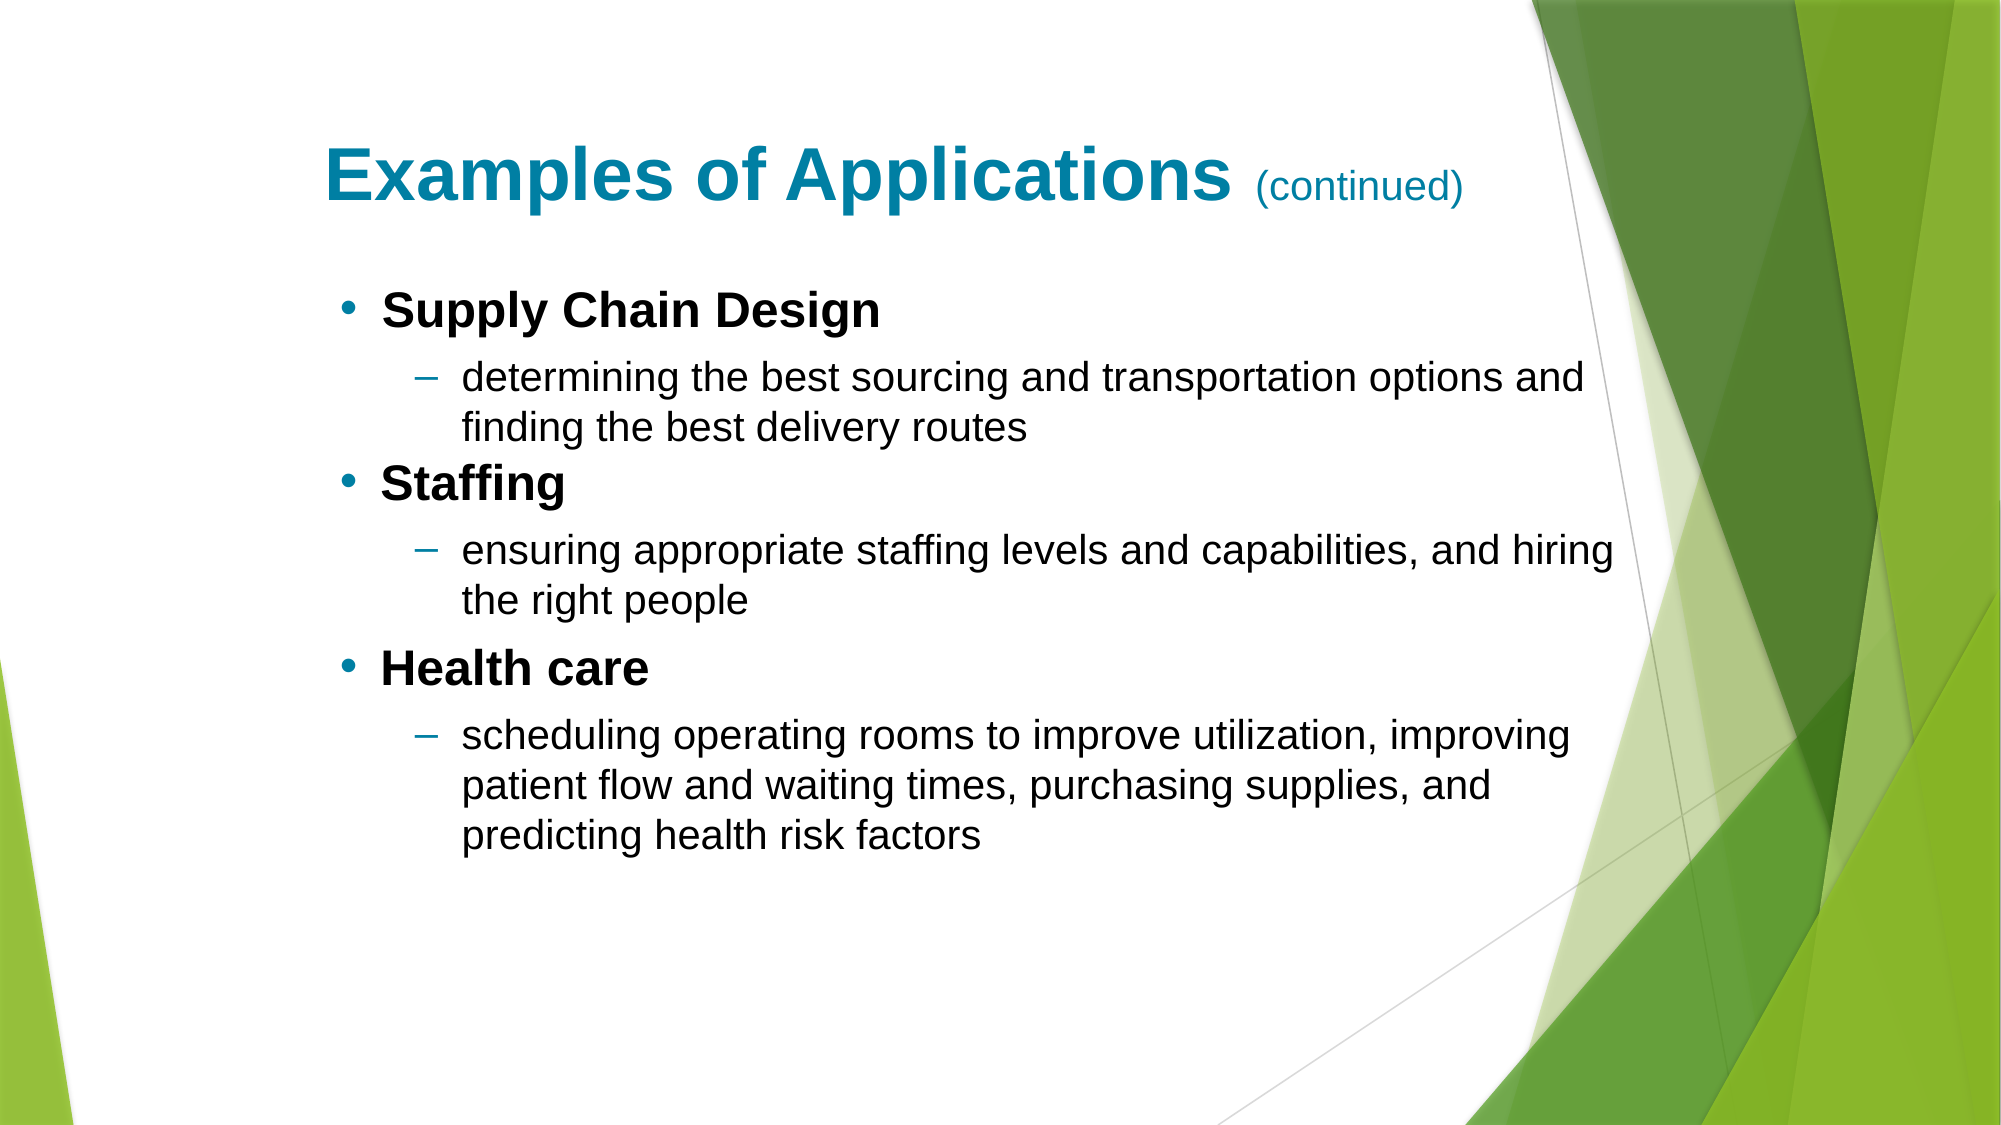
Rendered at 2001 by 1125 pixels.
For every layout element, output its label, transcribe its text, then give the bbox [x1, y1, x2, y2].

title Examples of Applications (continued) [324, 35, 1675, 216]
list Supply Chain Design determining the best sourcing and transportation options and finding the best delivery routes Staffing ensuring appropriate staffing levels and capabilities, and hiring the right people Health care scheduling operating rooms to improve utilization, improving patient flow and waiting times, purchasing supplies, and predicting health risk factors [324, 262, 1675, 1050]
